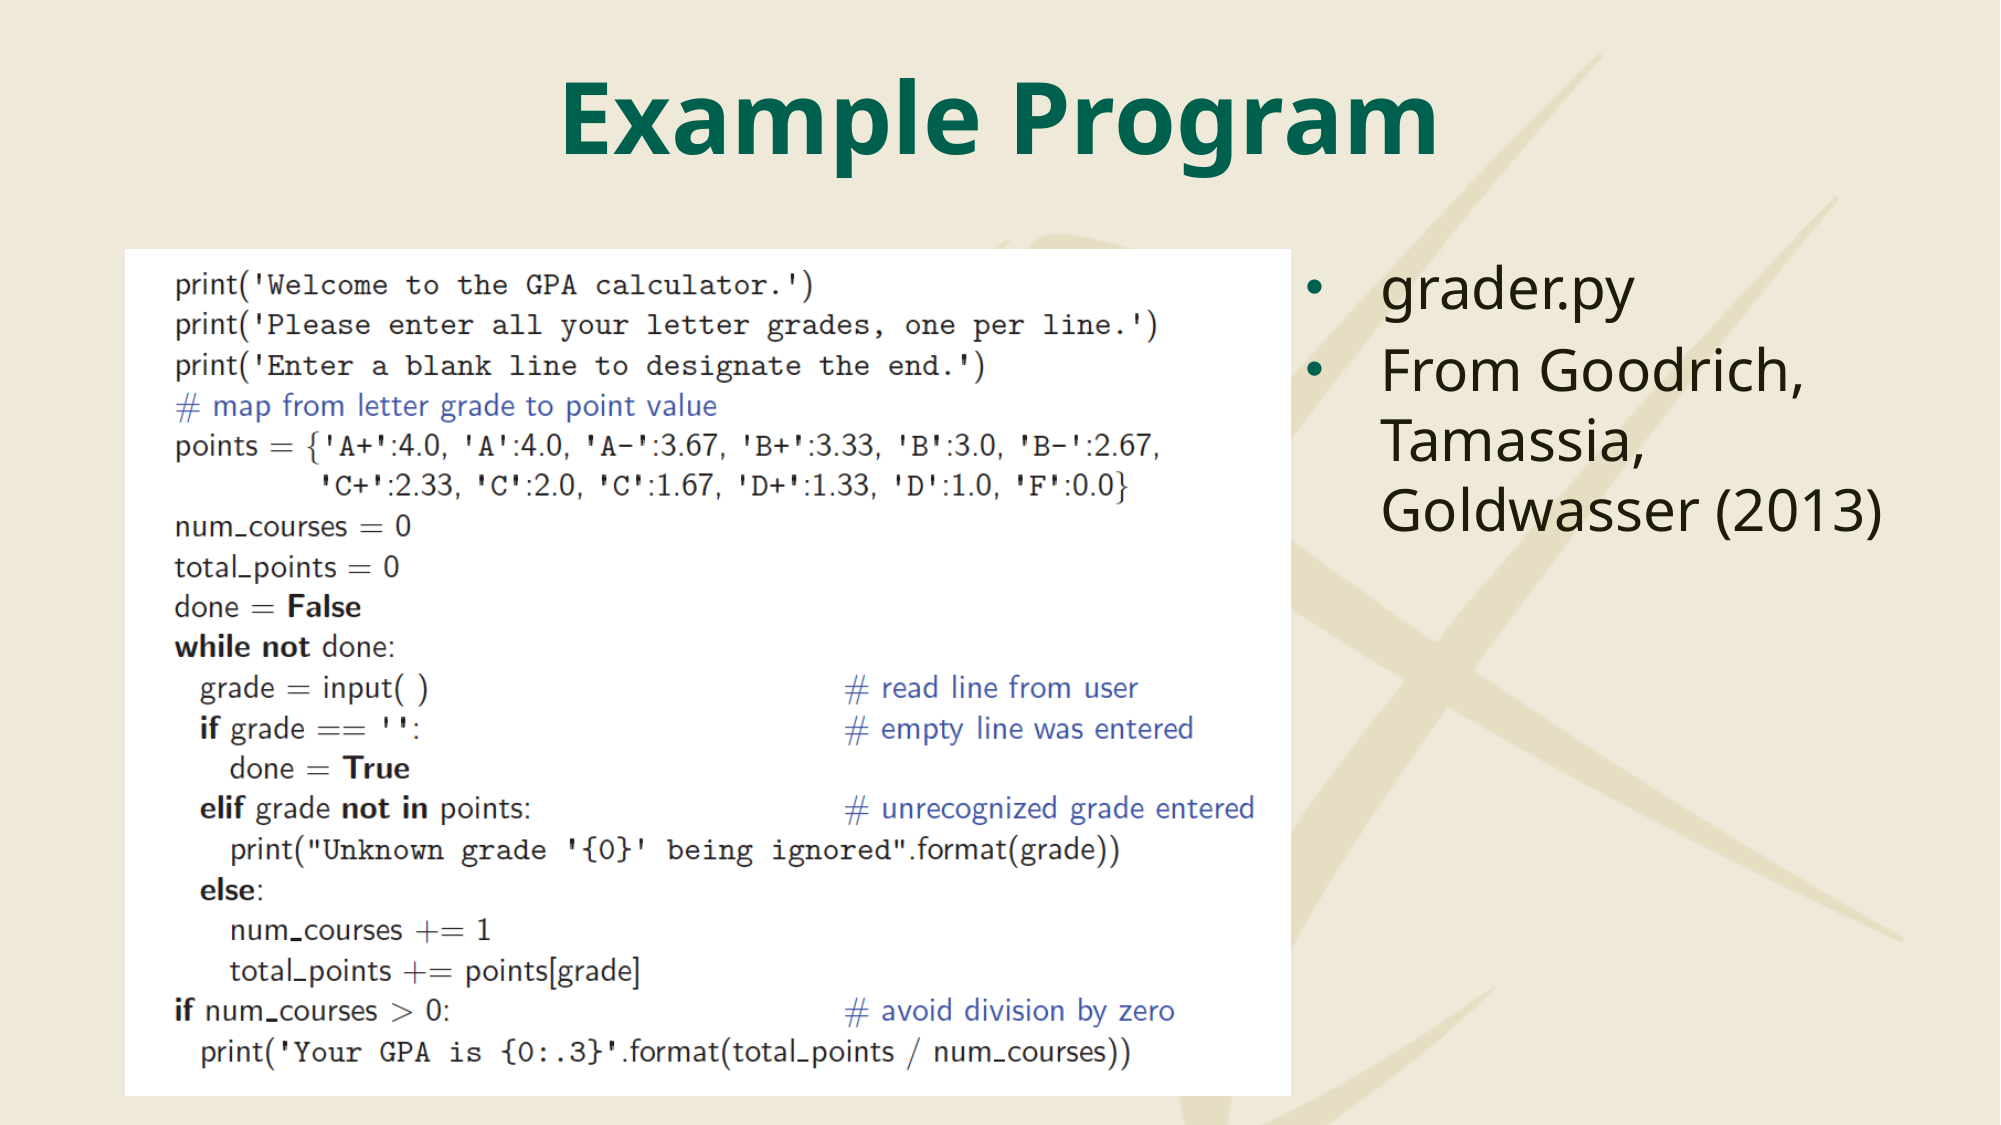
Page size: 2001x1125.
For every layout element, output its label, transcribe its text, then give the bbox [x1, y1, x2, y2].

title Example Program [51, 0, 938, 244]
picture [124, 0, 1949, 1125]
